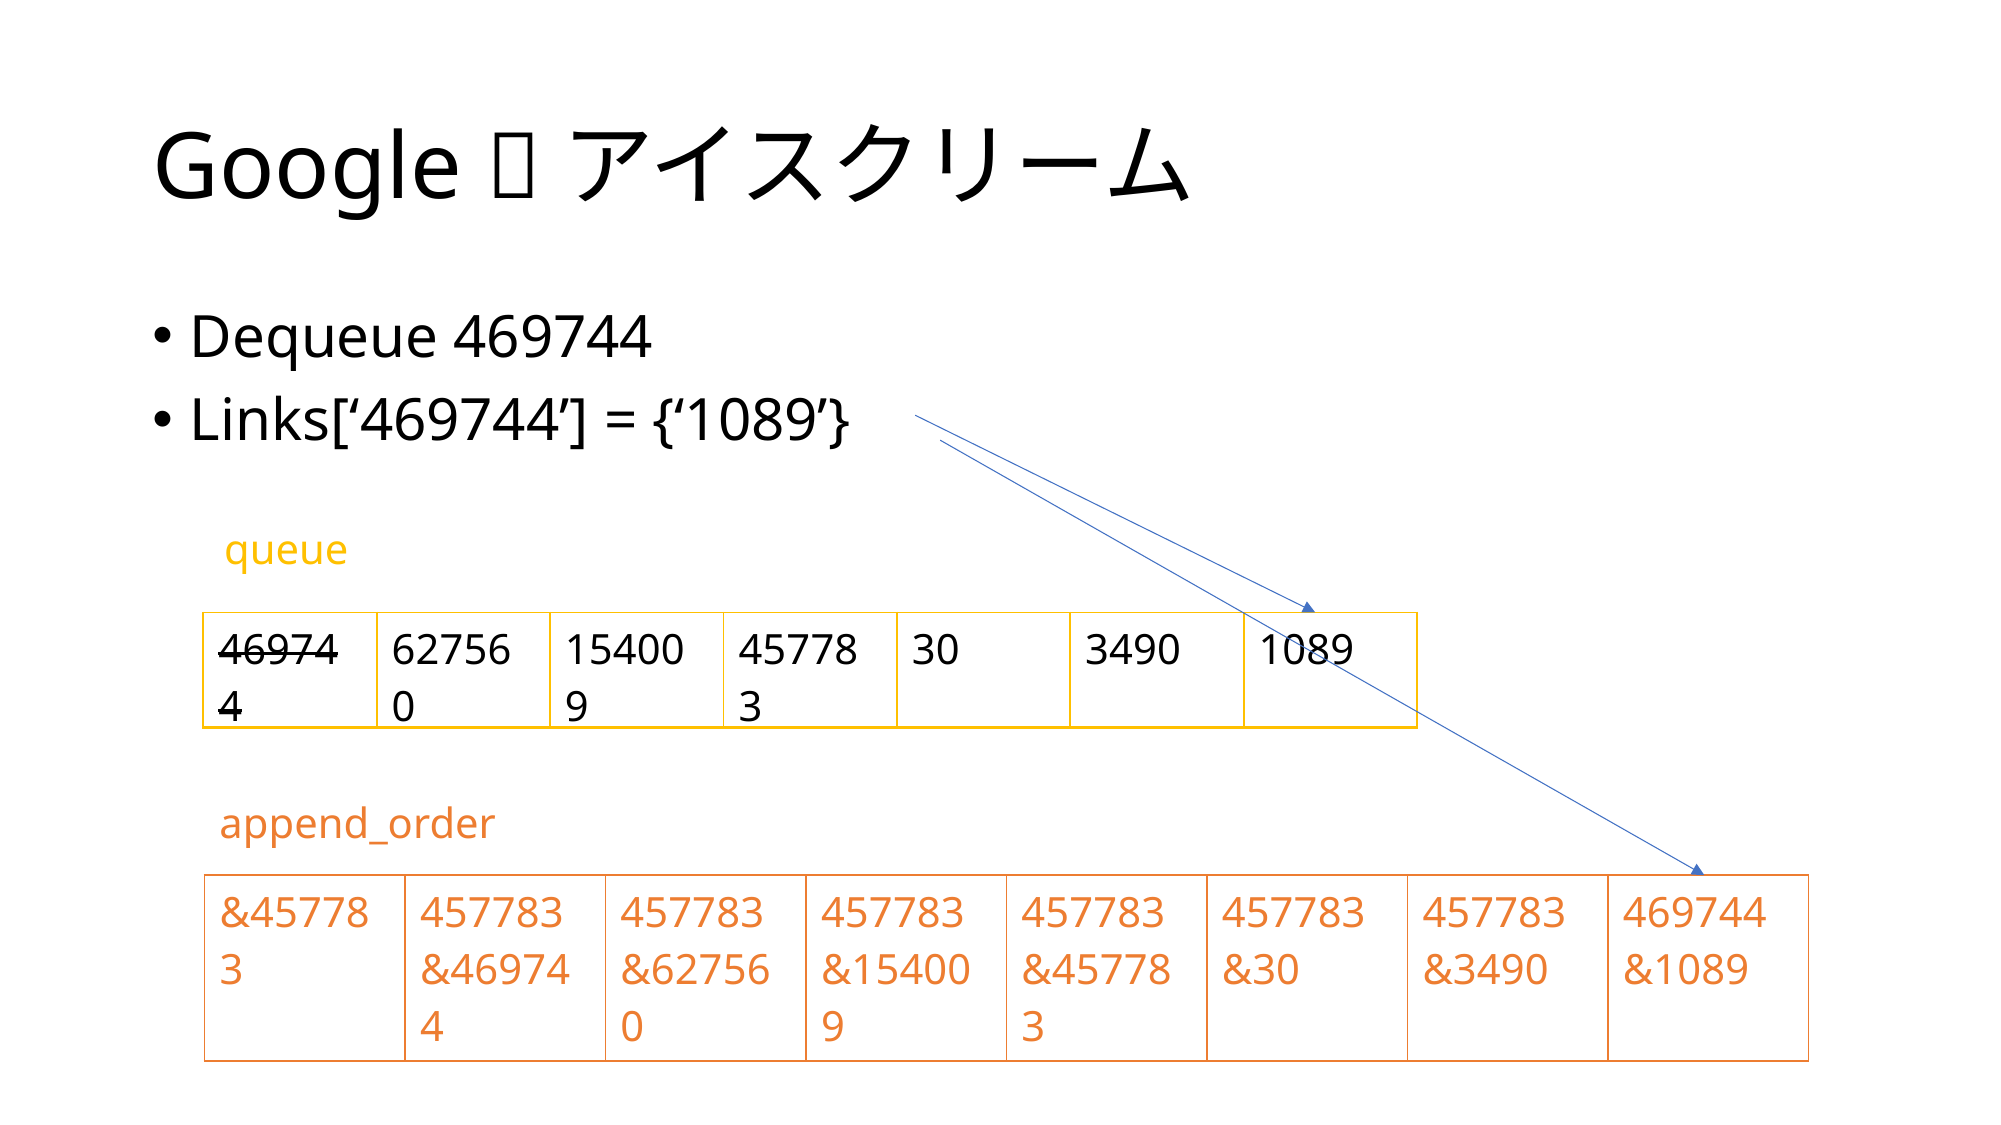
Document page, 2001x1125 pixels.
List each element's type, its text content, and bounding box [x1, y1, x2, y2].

table_header 469744&1089 [1609, 876, 1808, 1060]
table_header 627560 [378, 613, 549, 726]
table_header 30 [898, 613, 940, 726]
table_header 457783&3490 [1408, 876, 1607, 1060]
table_header 457783&469744 [406, 876, 605, 1060]
text_box queue [209, 516, 571, 581]
text_box append_order [204, 789, 566, 855]
table_header 457783&457783 [1007, 876, 1206, 1060]
table_header 457783 [724, 613, 896, 726]
table_header 469744 [204, 613, 376, 726]
table_header &457783 [205, 876, 404, 1060]
table_header 457783&154009 [807, 876, 1006, 1060]
table_header 457783&627560 [606, 876, 805, 1060]
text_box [915, 415, 1316, 613]
table_header 457783&30 [1208, 876, 1407, 1060]
table_header 154009 [551, 613, 723, 726]
title Google アイスクリーム [137, 59, 1863, 278]
list Dequeue 469744 Links[‘469744’] = {‘1089’} [137, 299, 1863, 510]
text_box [940, 440, 1705, 876]
